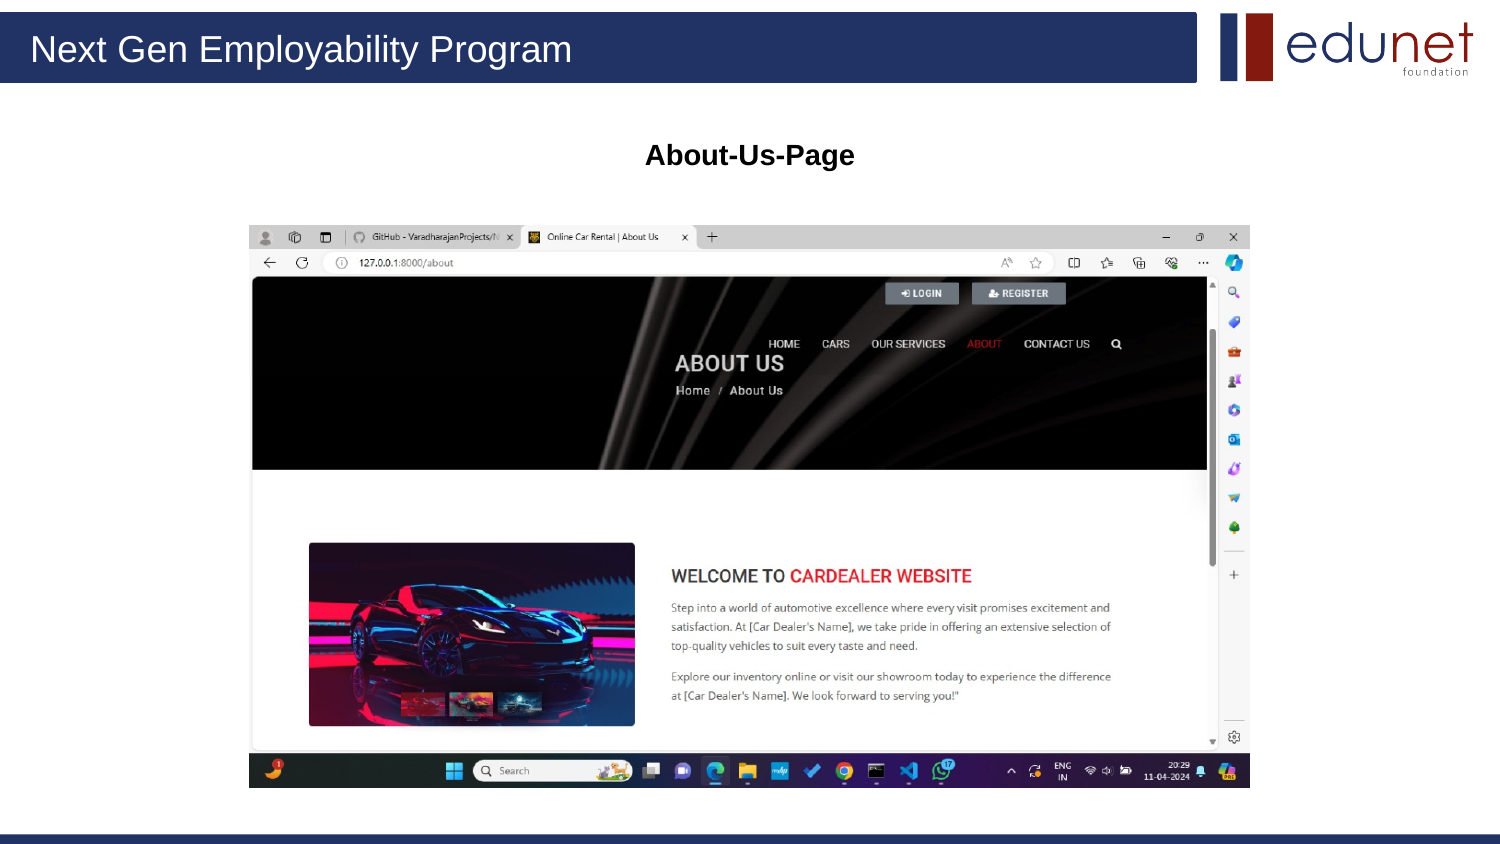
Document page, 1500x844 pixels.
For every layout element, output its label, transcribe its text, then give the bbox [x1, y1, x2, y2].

title About-Us-Page [103, 98, 1397, 208]
picture [249, 225, 1251, 788]
picture [1279, 14, 1482, 83]
